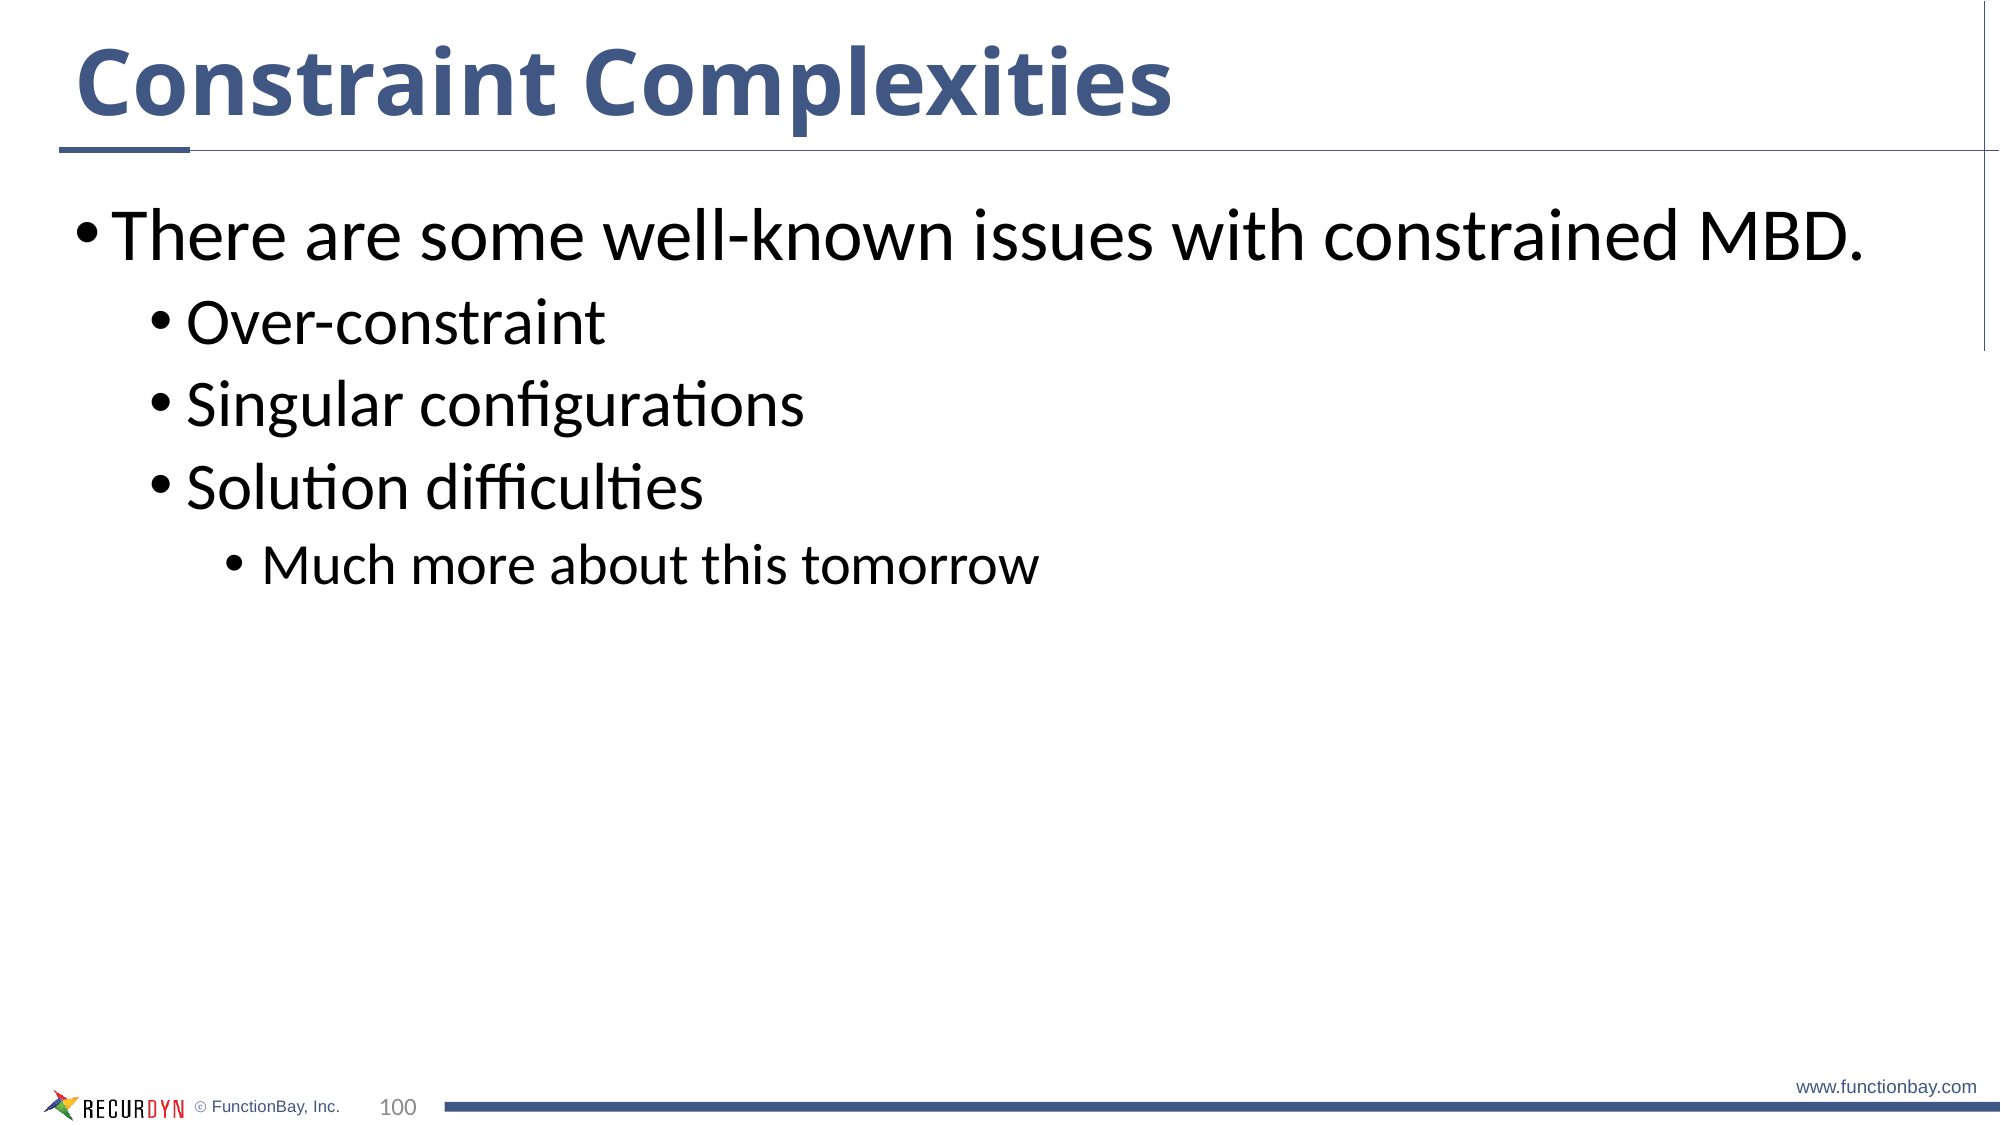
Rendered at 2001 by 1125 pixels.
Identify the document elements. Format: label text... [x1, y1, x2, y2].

title Constraint Complexities [59, 11, 1785, 160]
picture [43, 1090, 186, 1121]
slide_number 100 [359, 1075, 437, 1125]
list There are some well-known issues with constrained MBD. Over-constraint Singular configurations Solution difficulties Much more about this tomorrow [59, 188, 1937, 1014]
